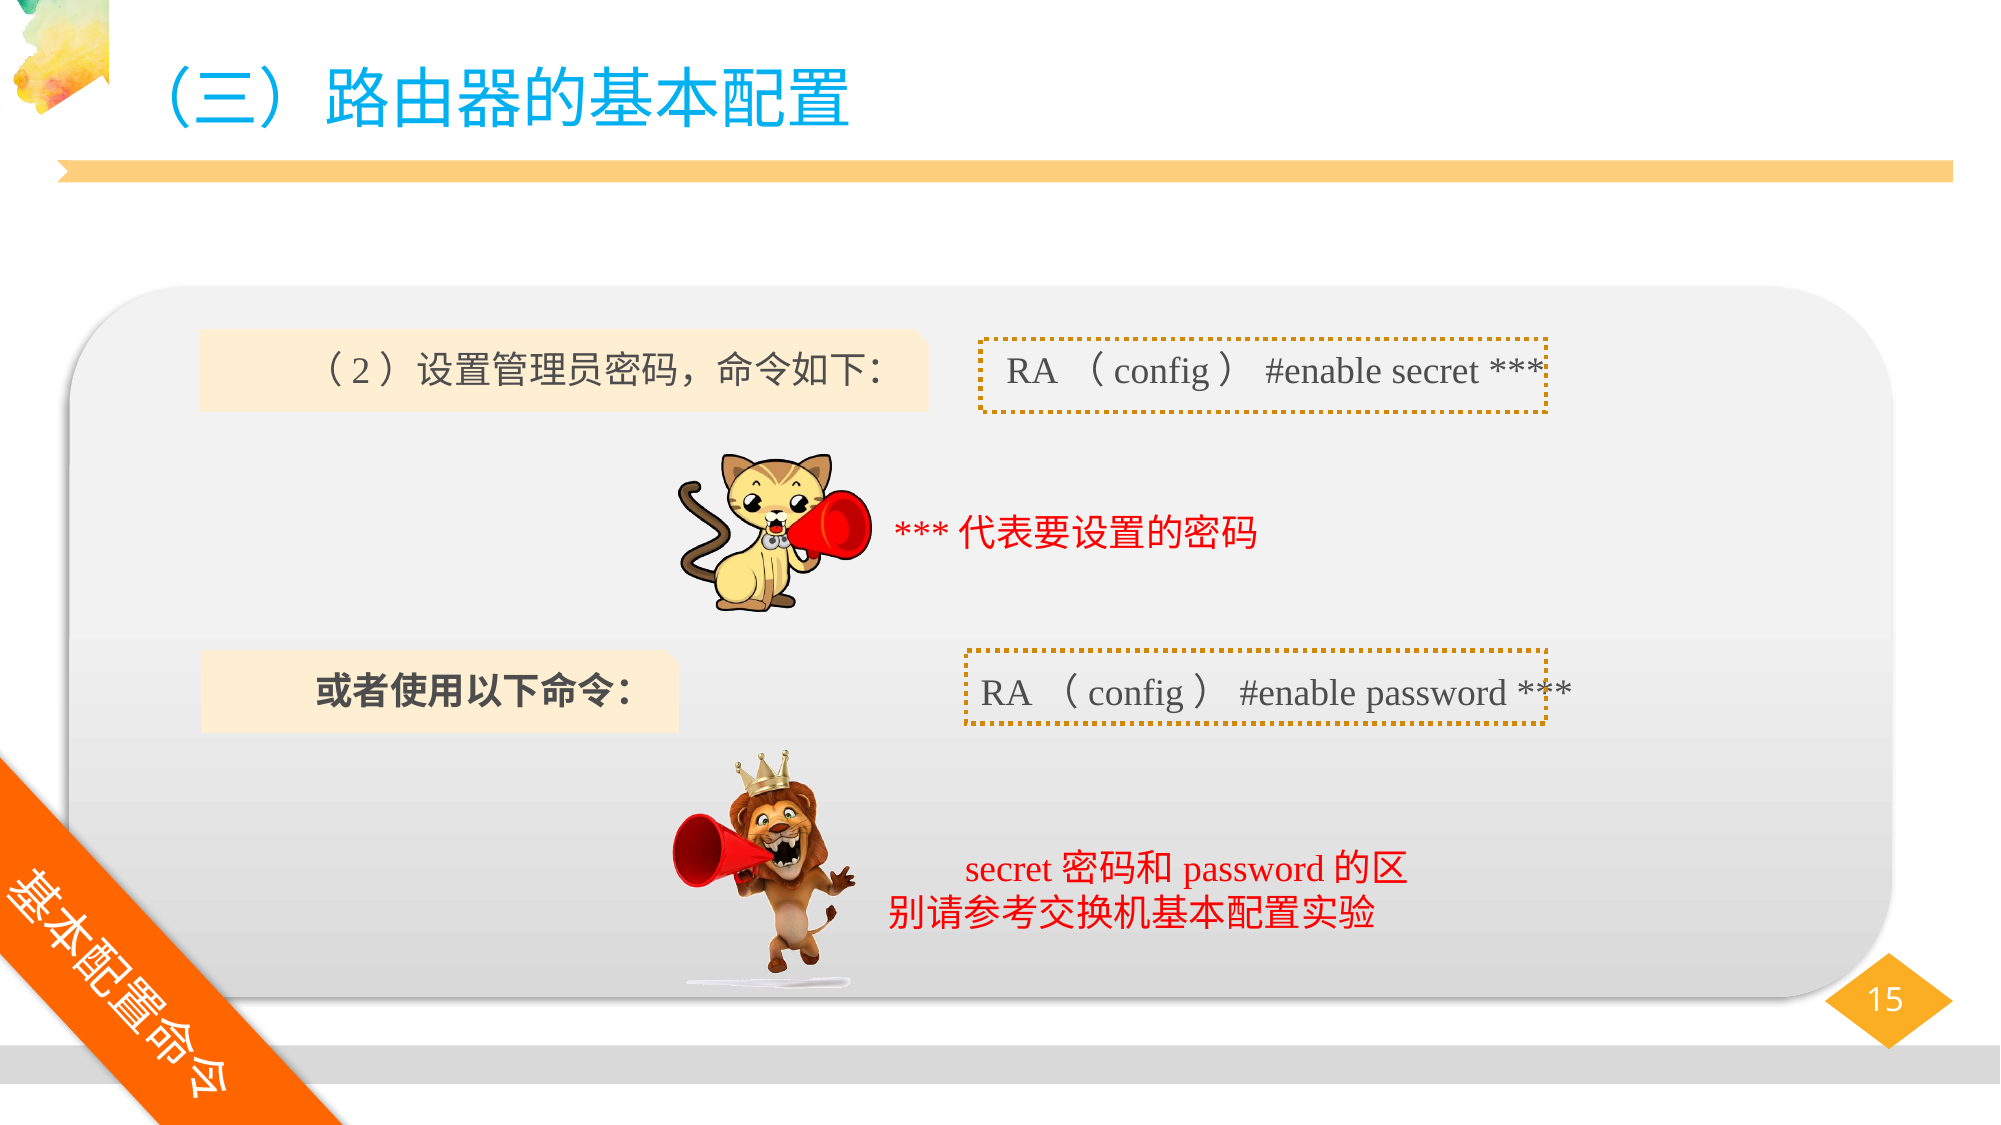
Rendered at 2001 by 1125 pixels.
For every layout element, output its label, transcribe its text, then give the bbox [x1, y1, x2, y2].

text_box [980, 338, 1658, 412]
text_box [0, 671, 395, 1125]
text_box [666, 747, 1442, 991]
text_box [57, 160, 1954, 183]
picture [0, 0, 109, 142]
text_box （三）路由器的基本配置 [111, 31, 917, 160]
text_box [201, 650, 679, 733]
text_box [965, 650, 1809, 724]
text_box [200, 329, 929, 412]
text_box [68, 286, 1893, 999]
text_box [678, 454, 1270, 612]
